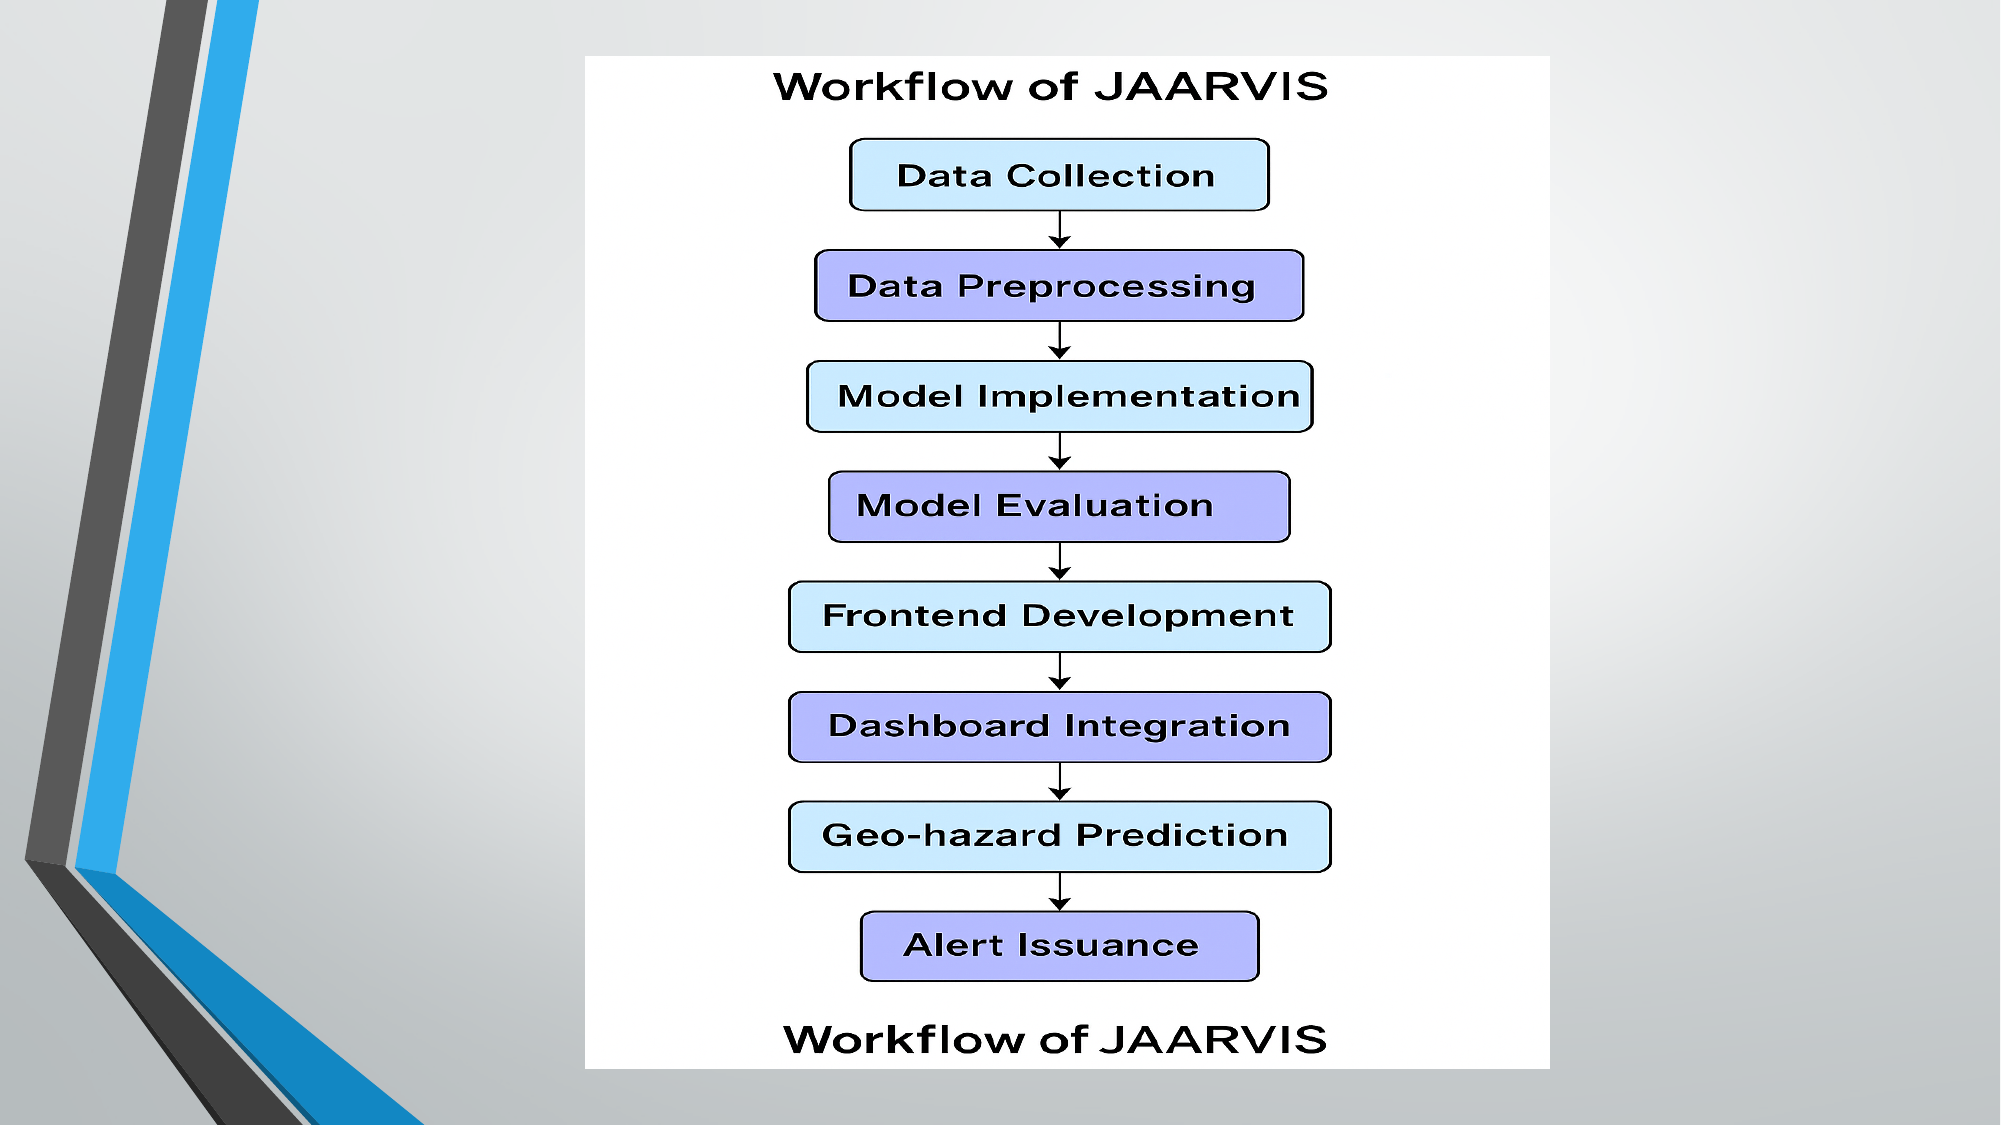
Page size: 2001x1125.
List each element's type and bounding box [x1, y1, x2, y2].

list [584, 56, 1551, 1069]
